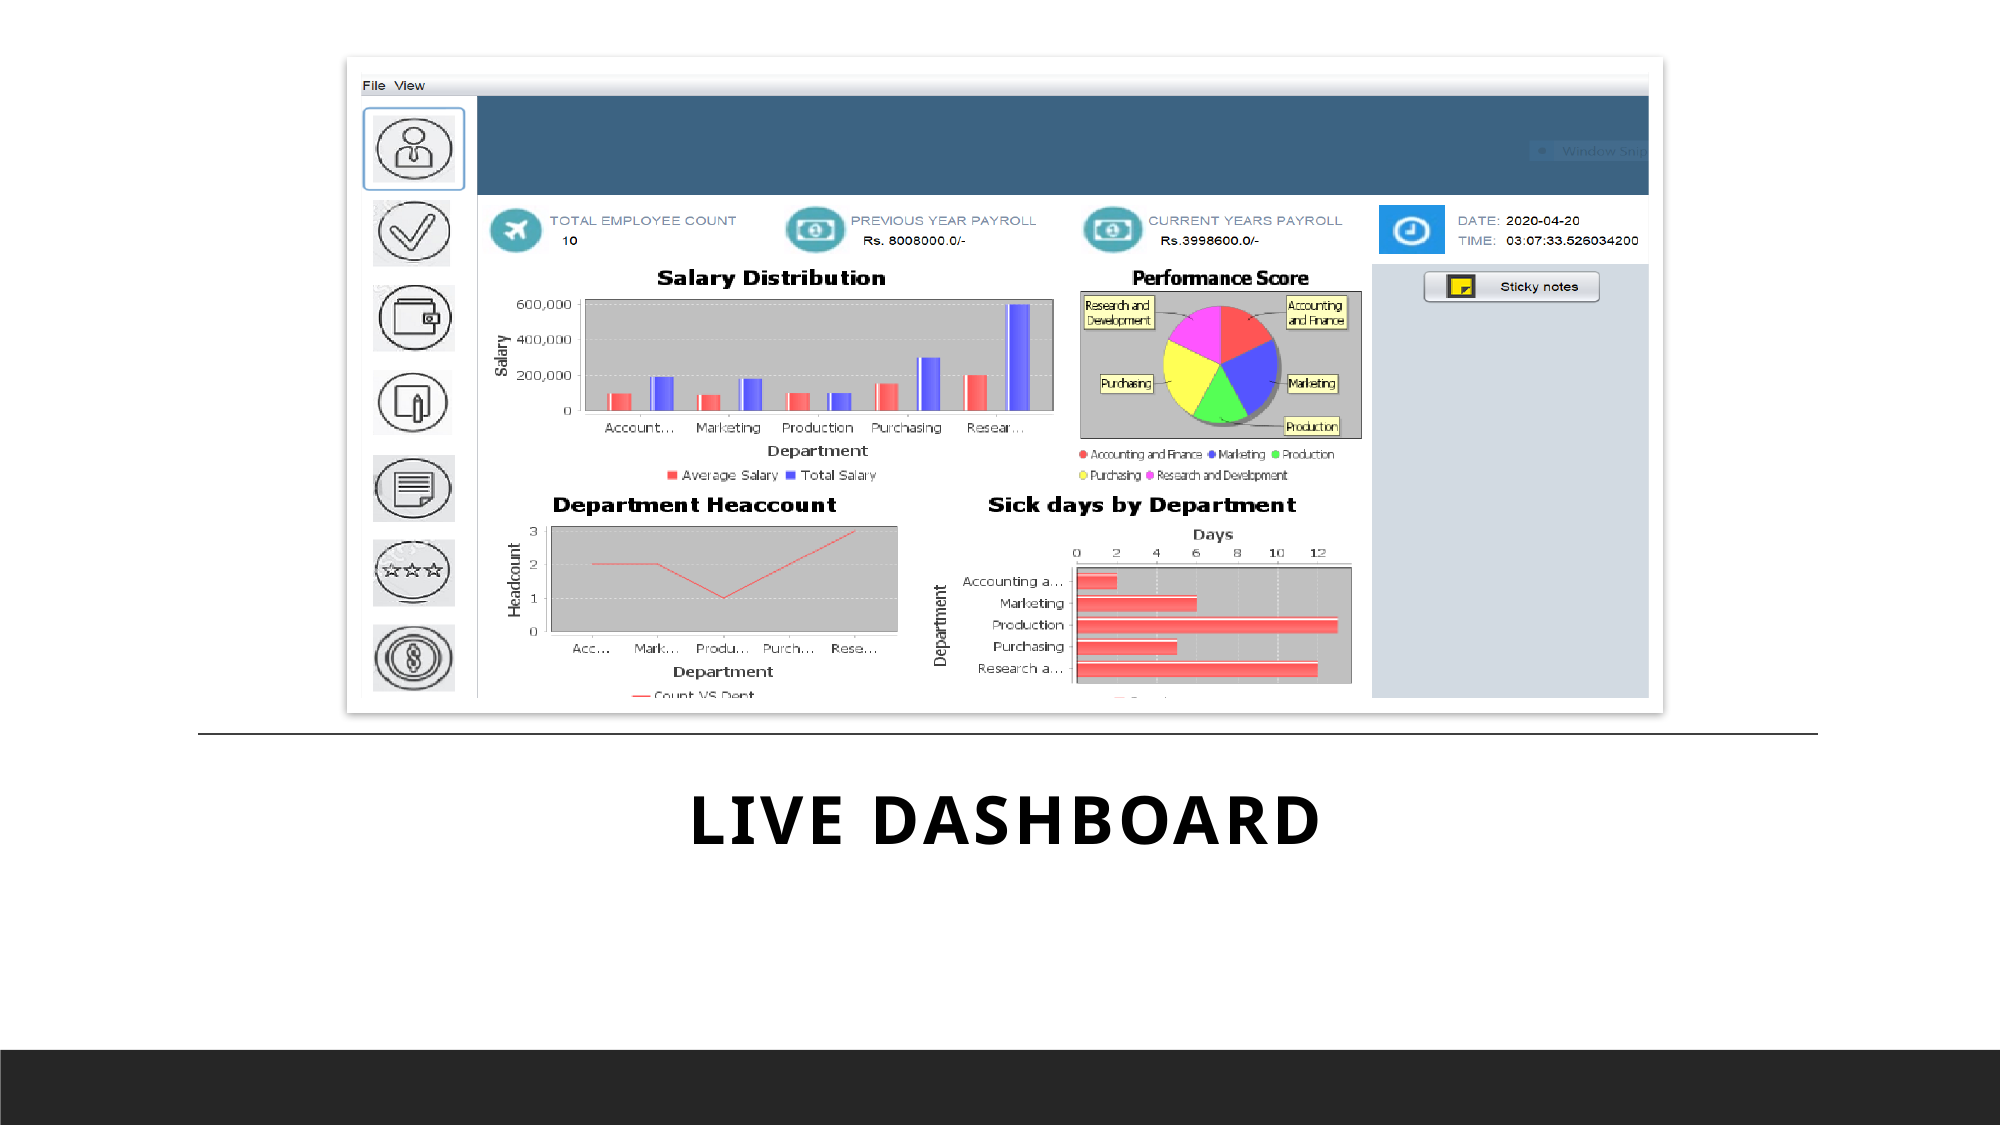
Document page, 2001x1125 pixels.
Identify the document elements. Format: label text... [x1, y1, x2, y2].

subtitle Live DASHBOARD [180, 761, 1831, 950]
picture [360, 71, 1650, 699]
